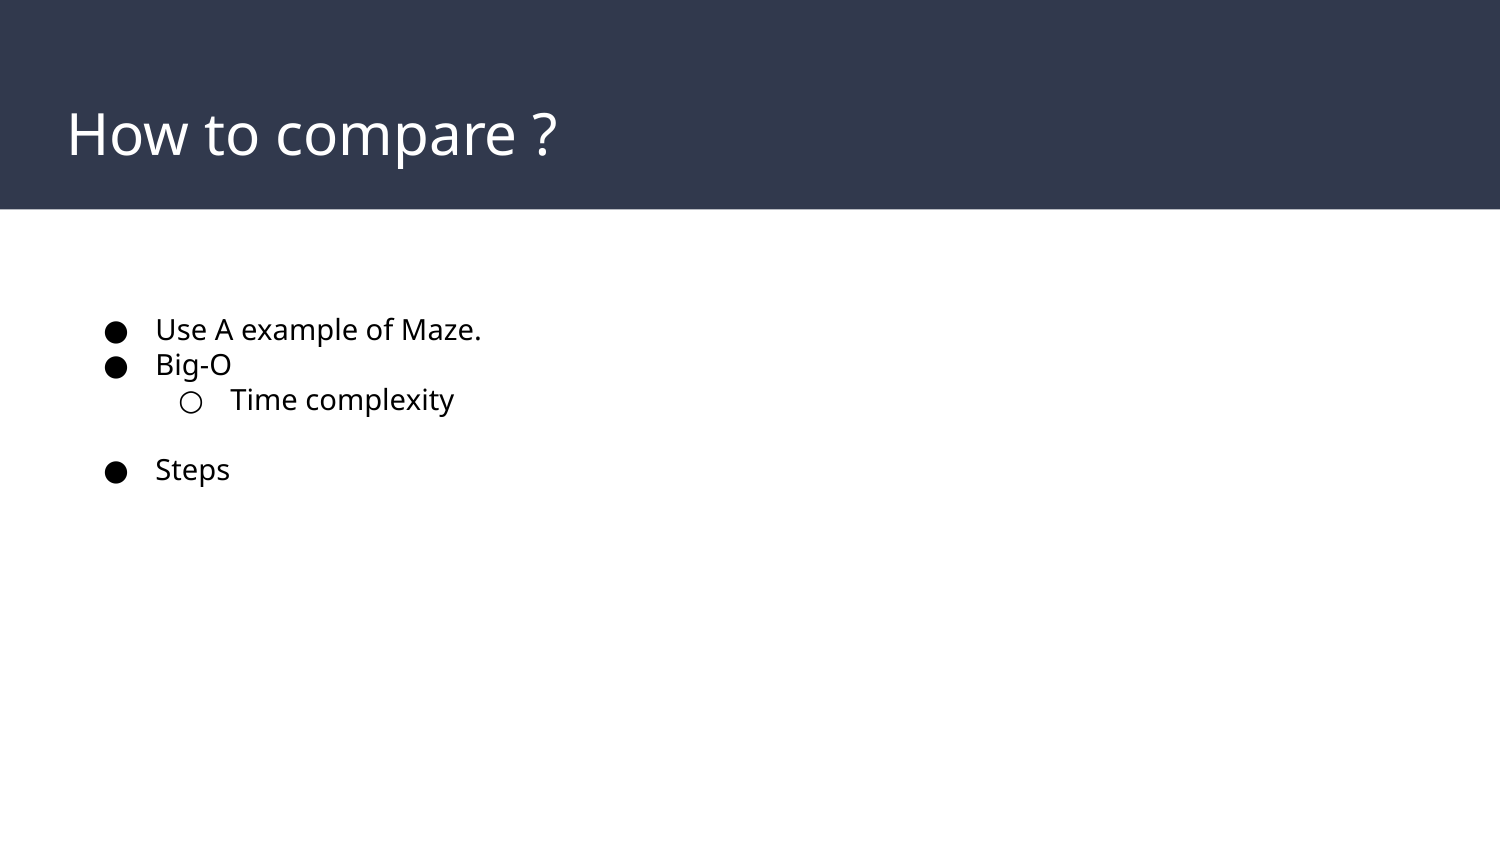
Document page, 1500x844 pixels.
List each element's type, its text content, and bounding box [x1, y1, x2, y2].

text_box Use A example of Maze. Big-O Time complexity Steps [65, 296, 1386, 502]
title How to compare ? [51, 82, 1449, 185]
